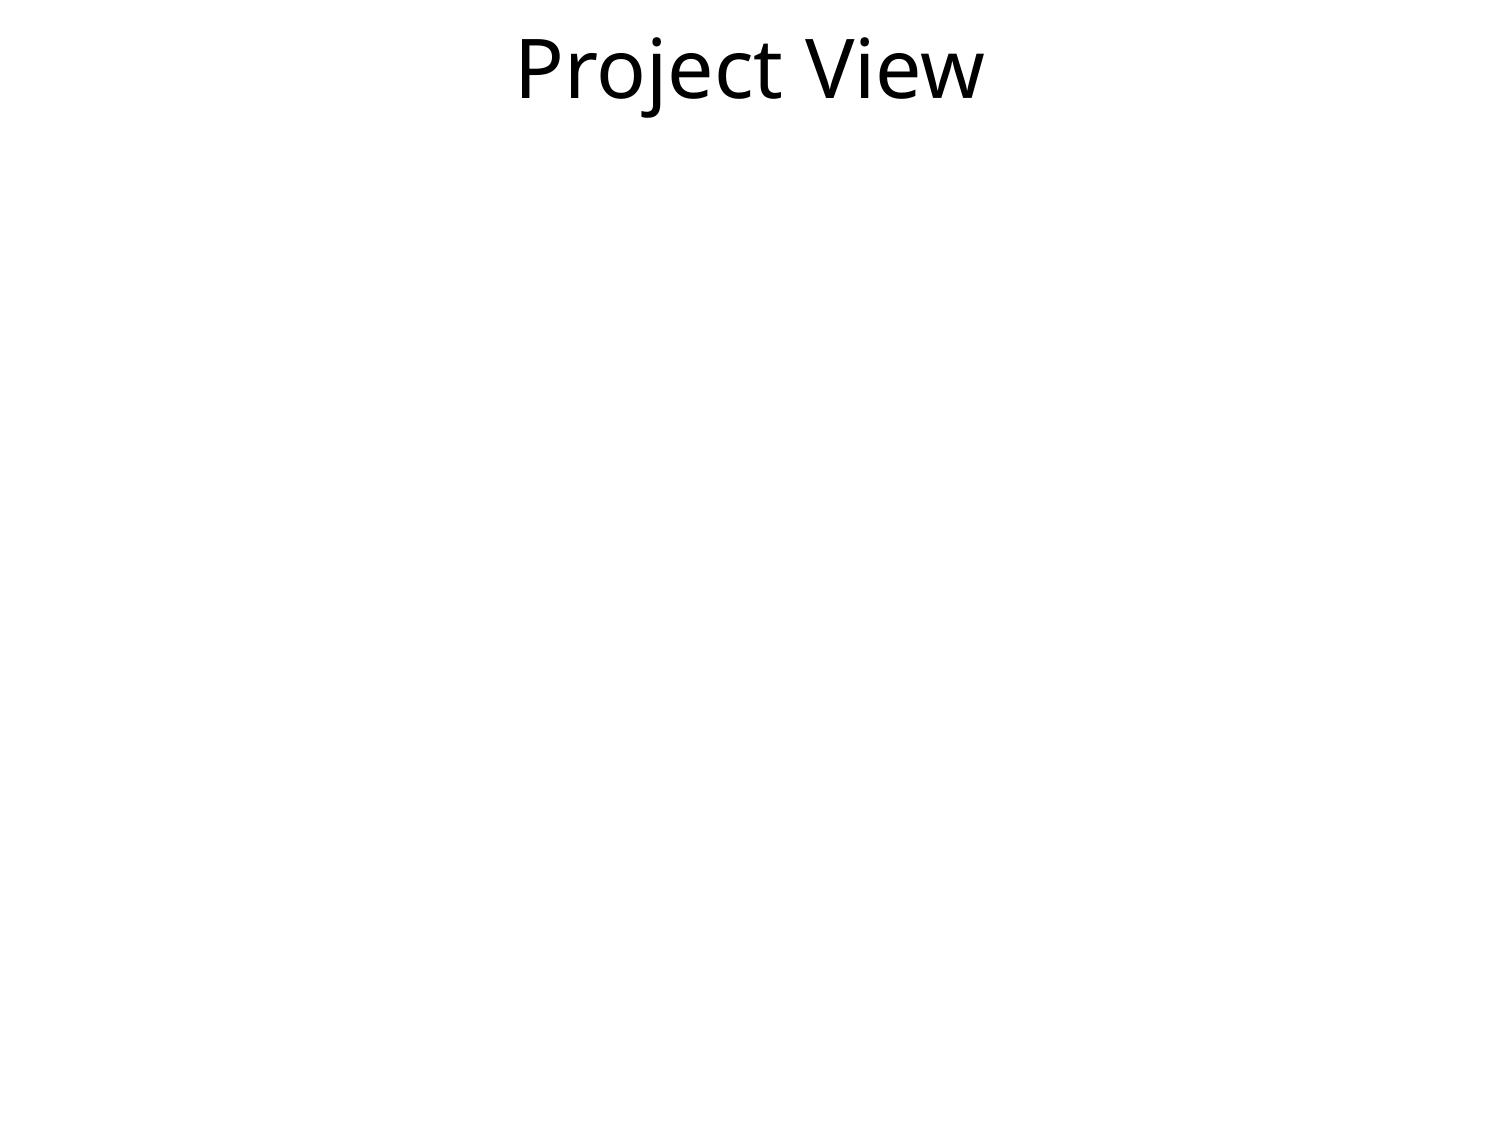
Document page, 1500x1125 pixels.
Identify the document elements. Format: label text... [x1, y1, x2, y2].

title Project View [103, 19, 1397, 124]
